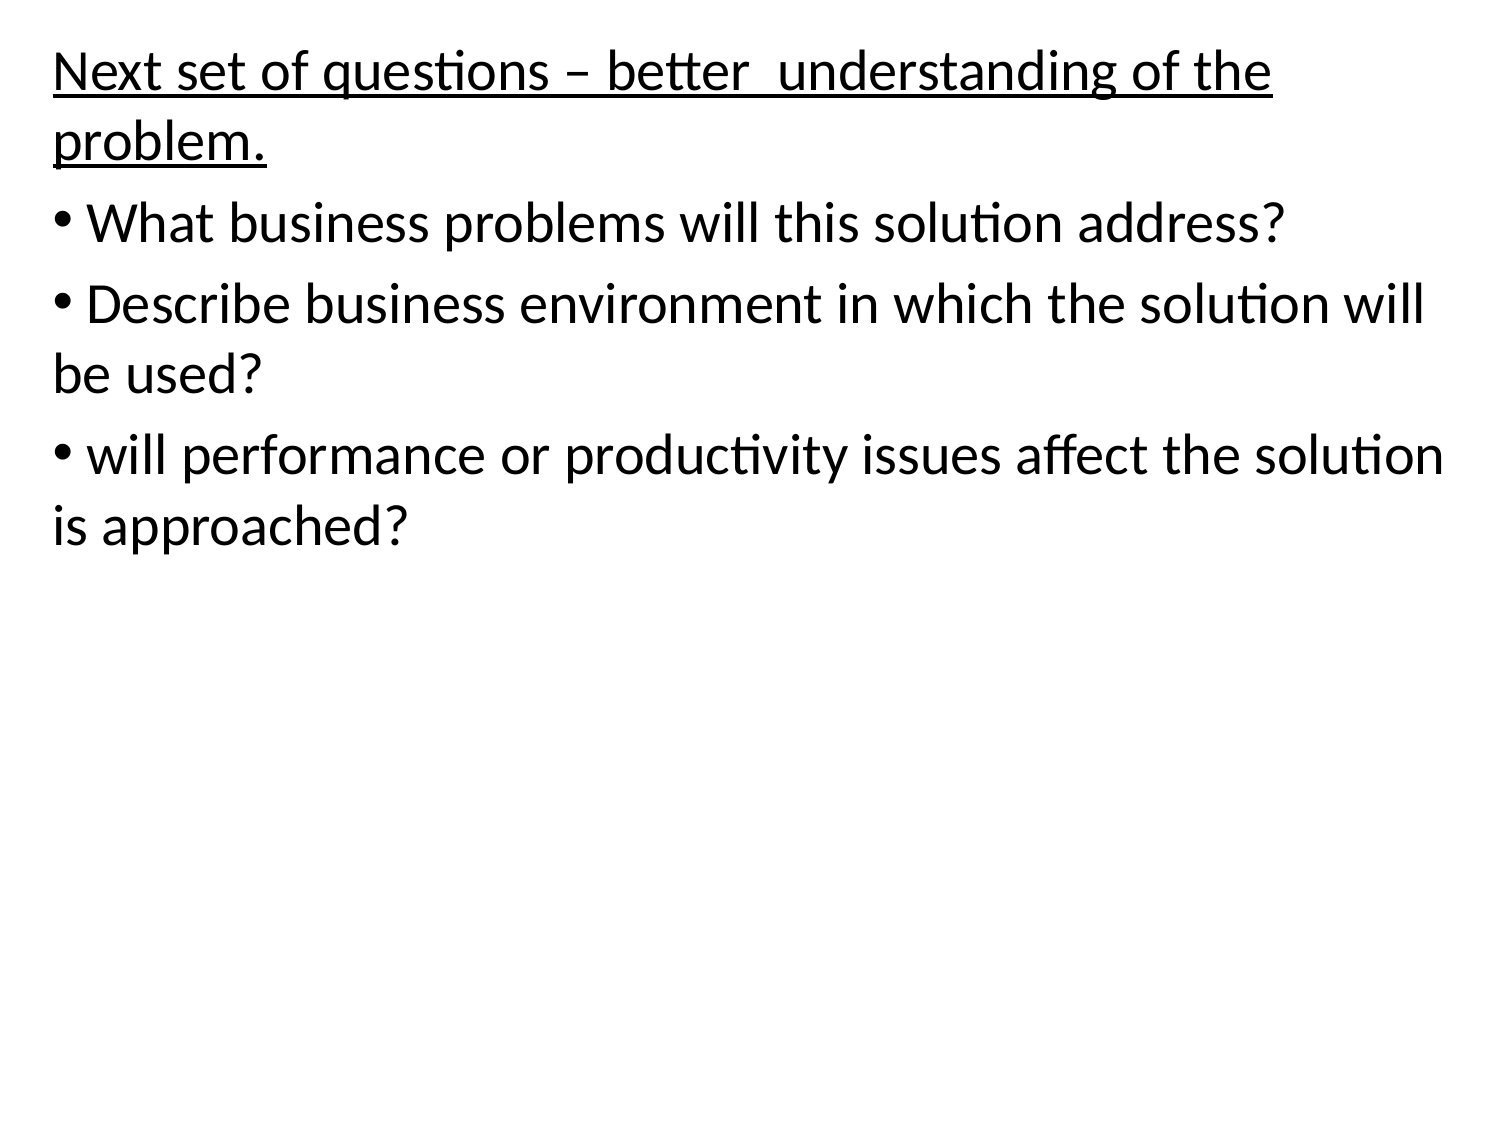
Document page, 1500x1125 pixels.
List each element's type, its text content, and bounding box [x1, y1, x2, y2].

list Next set of questions – better understanding of the problem. What business problems will this solution address? Describe business environment in which the solution will be used? will performance or productivity issues affect the solution is approached? [37, 24, 1475, 1088]
